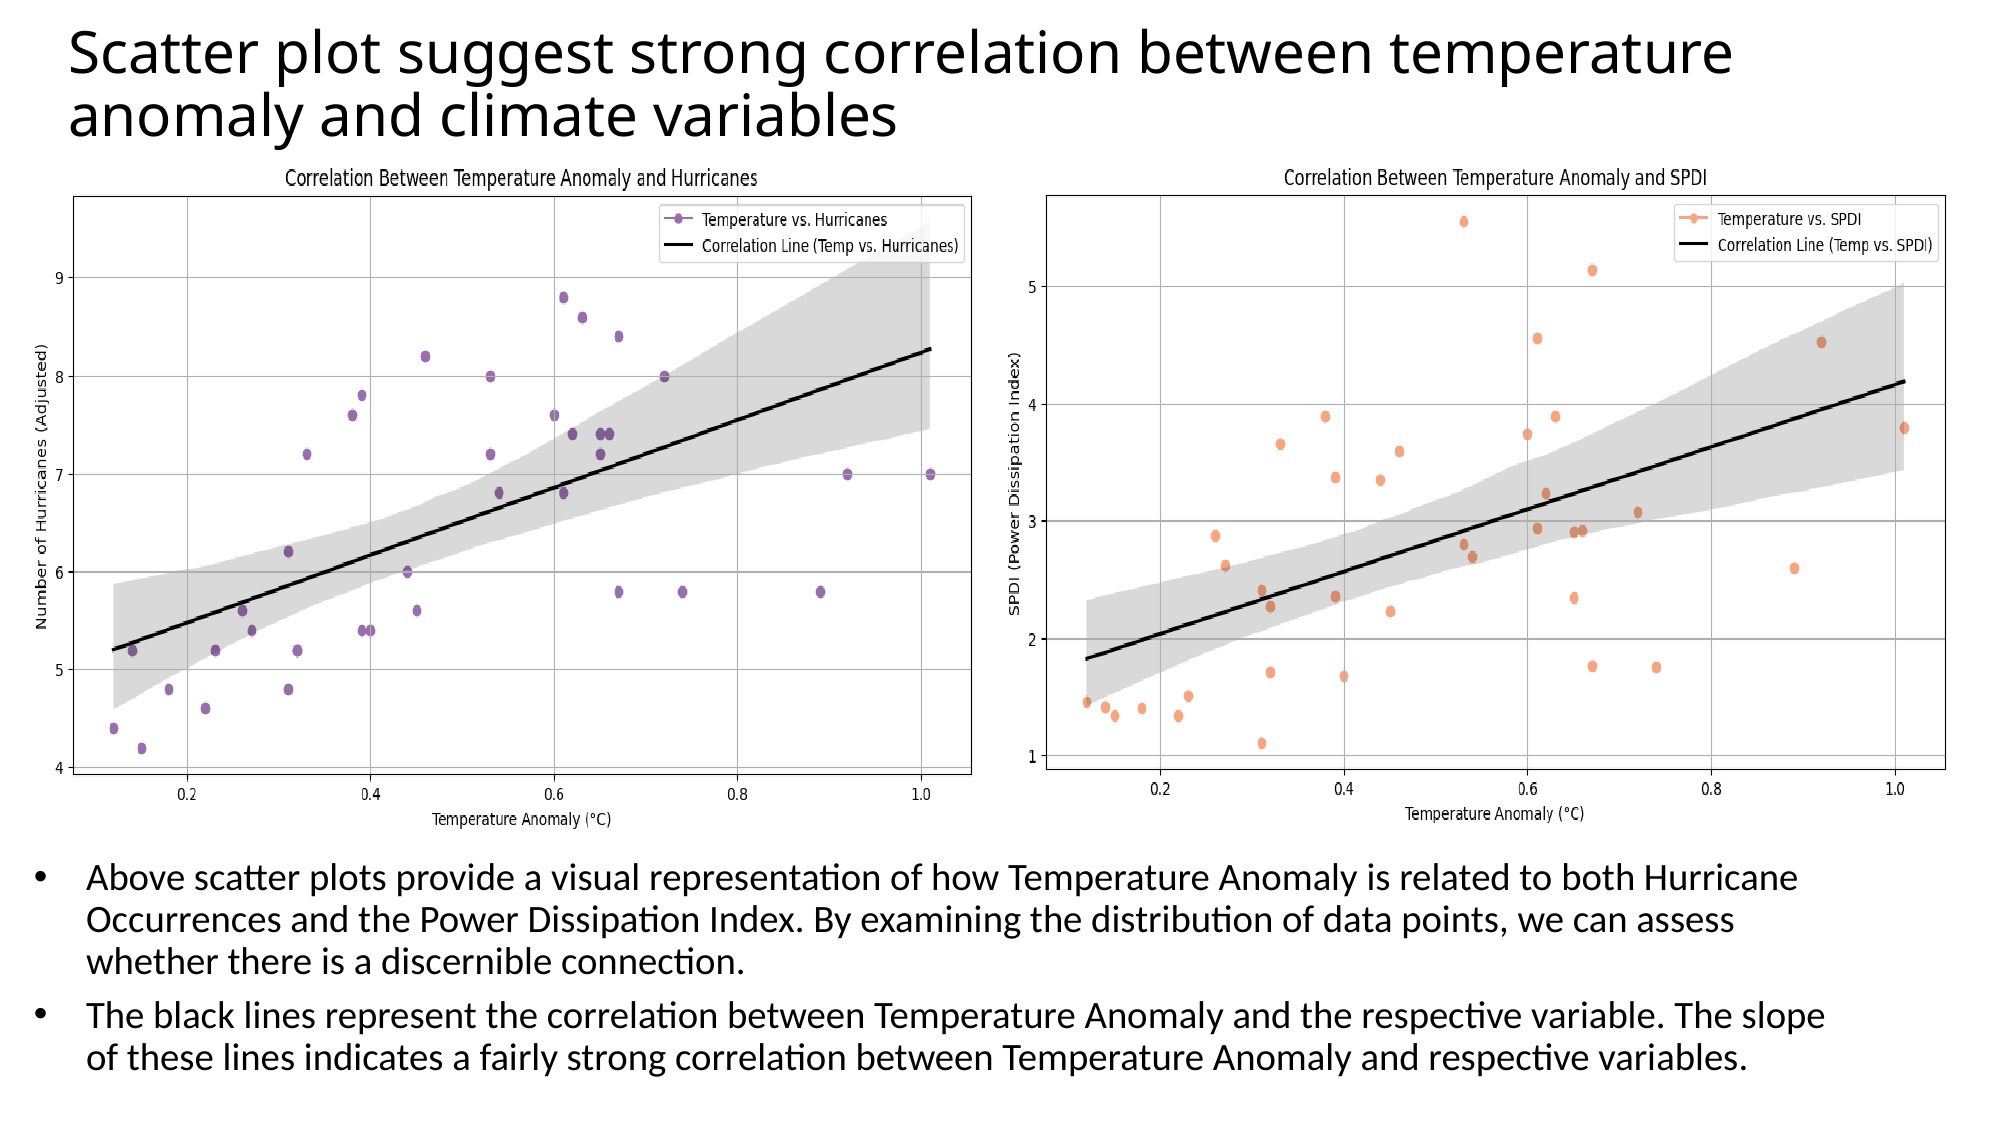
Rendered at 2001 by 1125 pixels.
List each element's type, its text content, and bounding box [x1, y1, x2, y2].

picture [26, 156, 980, 841]
title Scatter plot suggest strong correlation between temperature anomaly and climate variables [53, 32, 1954, 141]
picture [999, 156, 1954, 835]
text_box Above scatter plots provide a visual representation of how Temperature Anomaly is related to both Hurricane Occurrences and the Power Dissipation Index. By examining the distribution of data points, we can assess whether there is a discernible connection. The black lines represent the correlation between Temperature Anomaly and the respective variable. The slope of these lines indicates a fairly strong correlation between Temperature Anomaly and respective variables. [18, 849, 1867, 1124]
